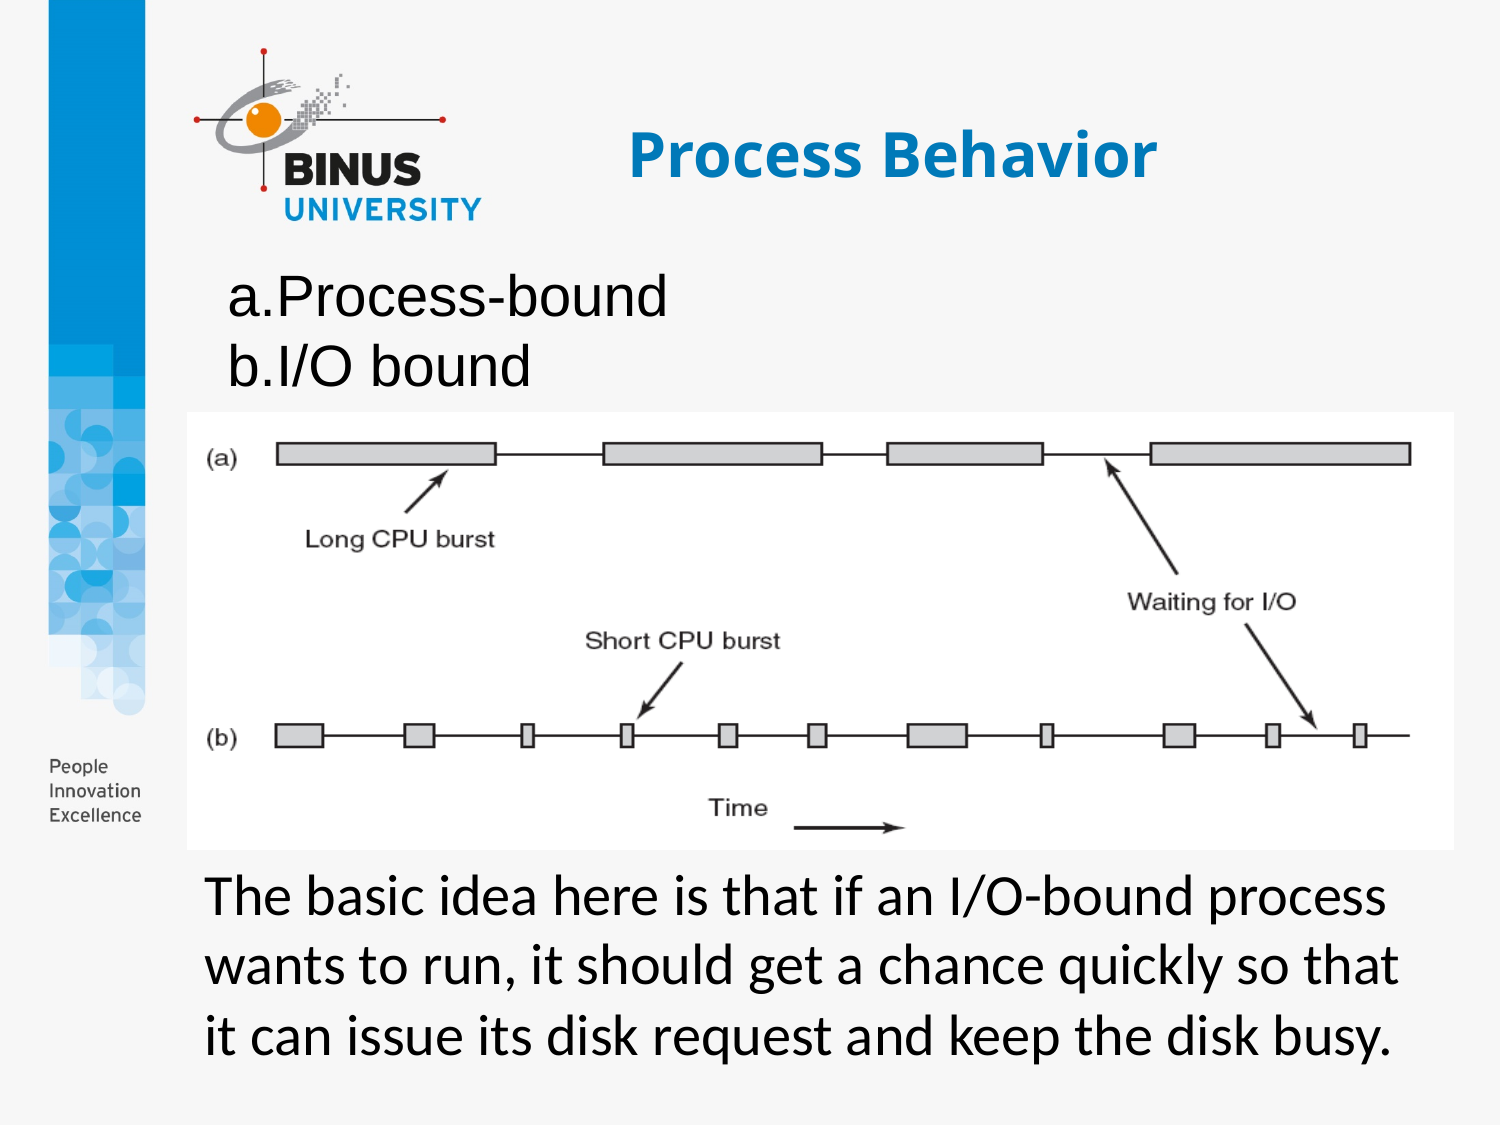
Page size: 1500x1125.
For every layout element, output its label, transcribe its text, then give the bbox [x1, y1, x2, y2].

text_box Process-bound I/O bound [212, 250, 998, 406]
picture [0, 0, 1500, 850]
text_box The basic idea here is that if an I/O-bound process wants to run, it should get a chance quickly so that it can issue its disk request and keep the disk busy. [189, 856, 1454, 1074]
title Process Behavior [612, 87, 1438, 218]
text_box [187, 328, 1375, 411]
